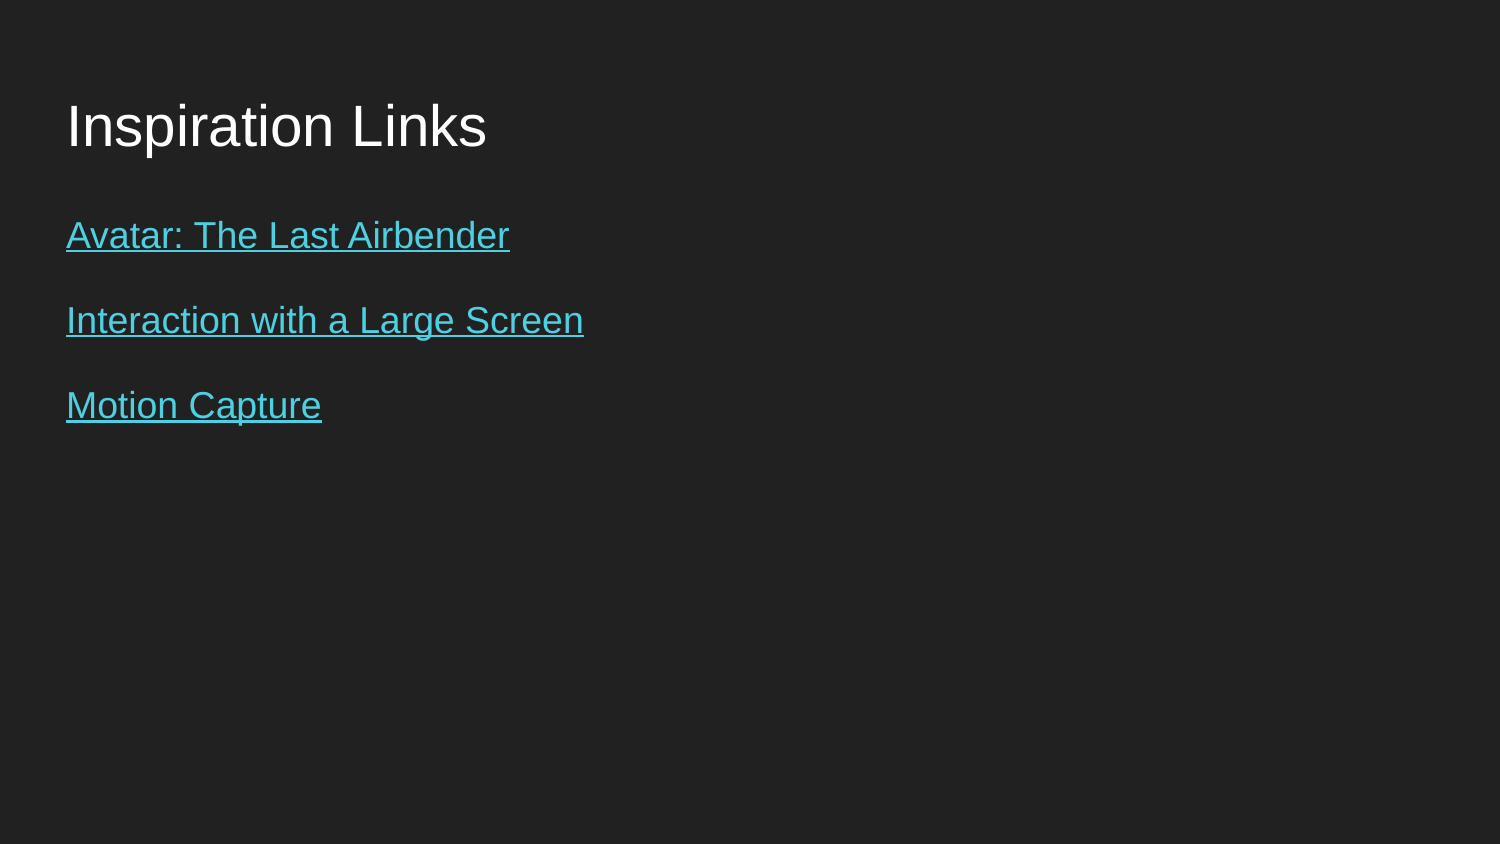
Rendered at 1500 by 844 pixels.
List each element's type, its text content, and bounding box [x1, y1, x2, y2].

list Avatar: The Last Airbender Interaction with a Large Screen Motion Capture [51, 189, 1449, 750]
title Inspiration Links [51, 72, 1449, 167]
